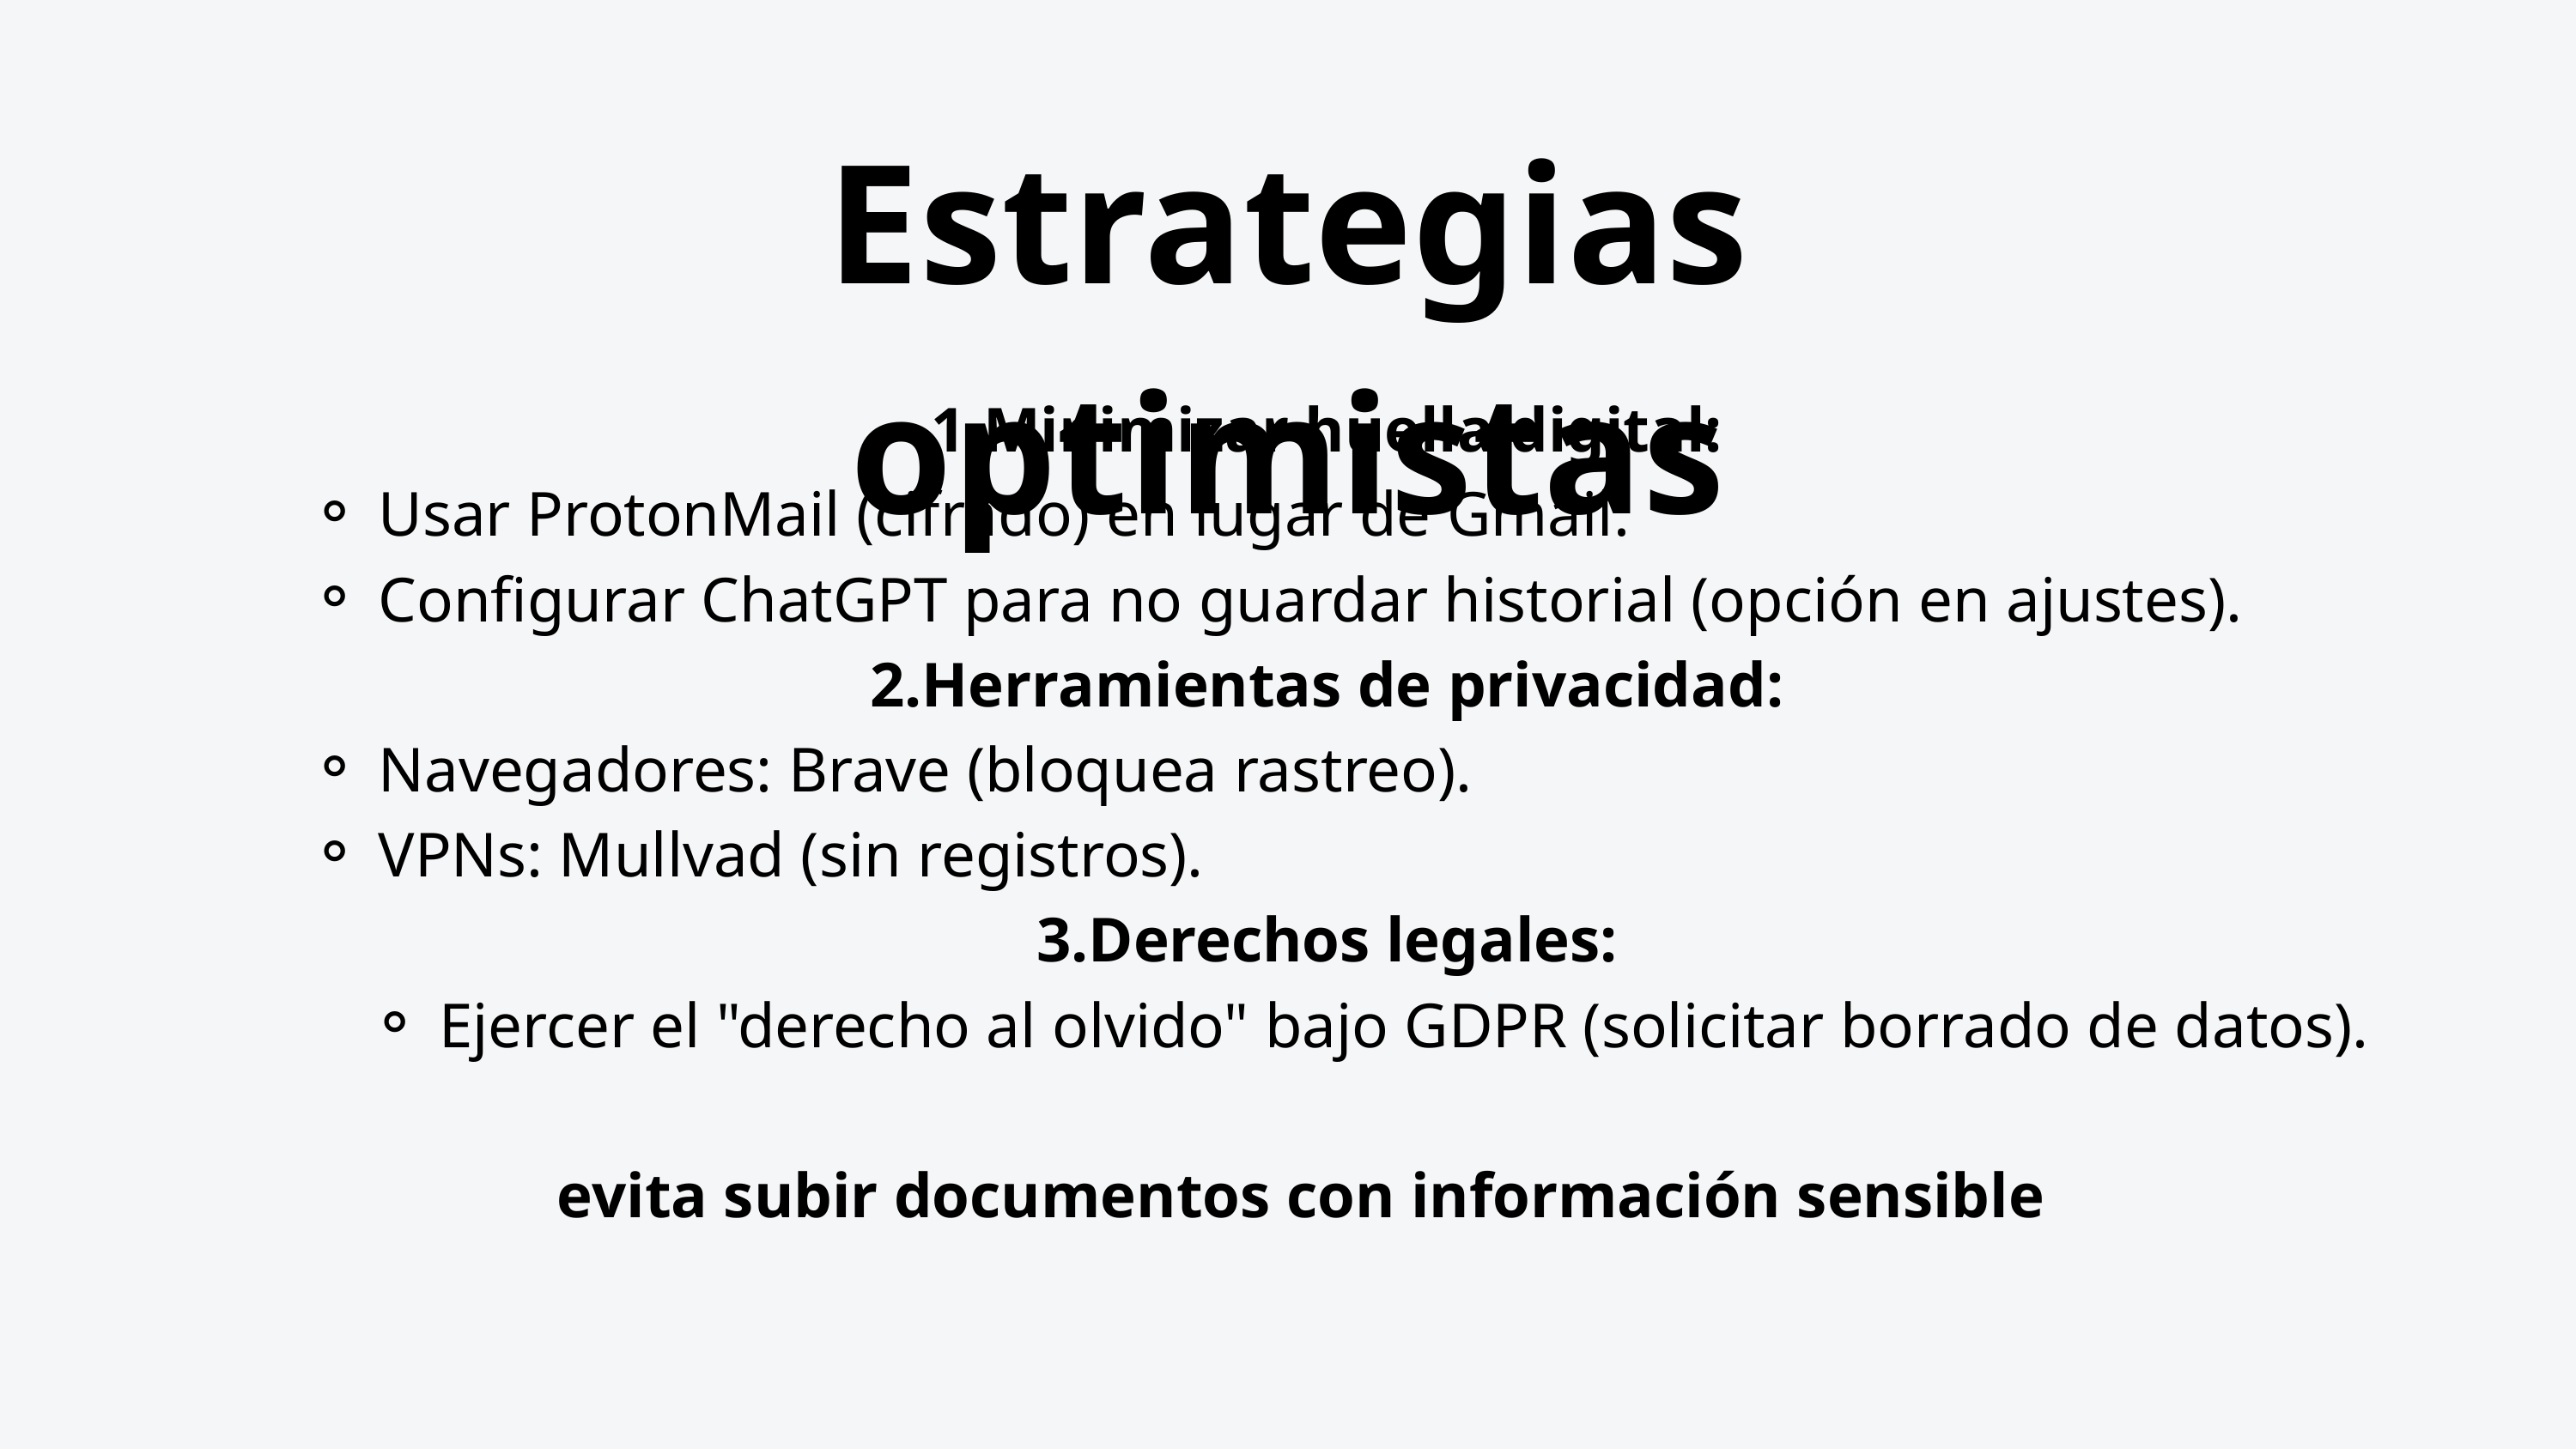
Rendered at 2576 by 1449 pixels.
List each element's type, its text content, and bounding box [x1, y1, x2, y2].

text_box Estrategias optimistas [397, 86, 2179, 378]
text_box Minimizar huella digital: Usar ProtonMail (cifrado) en lugar de Gmail. Configurar ChatGPT para no guardar historial (opción en ajustes). Herramientas de privacidad: Navegadores: Brave (bloquea rastreo). VPNs: Mullvad (sin registros). Derechos legales: Ejercer el "derecho al olvido" bajo GDPR (solicitar borrado de datos). evita subir documentos con información sensible [171, 378, 2432, 1230]
